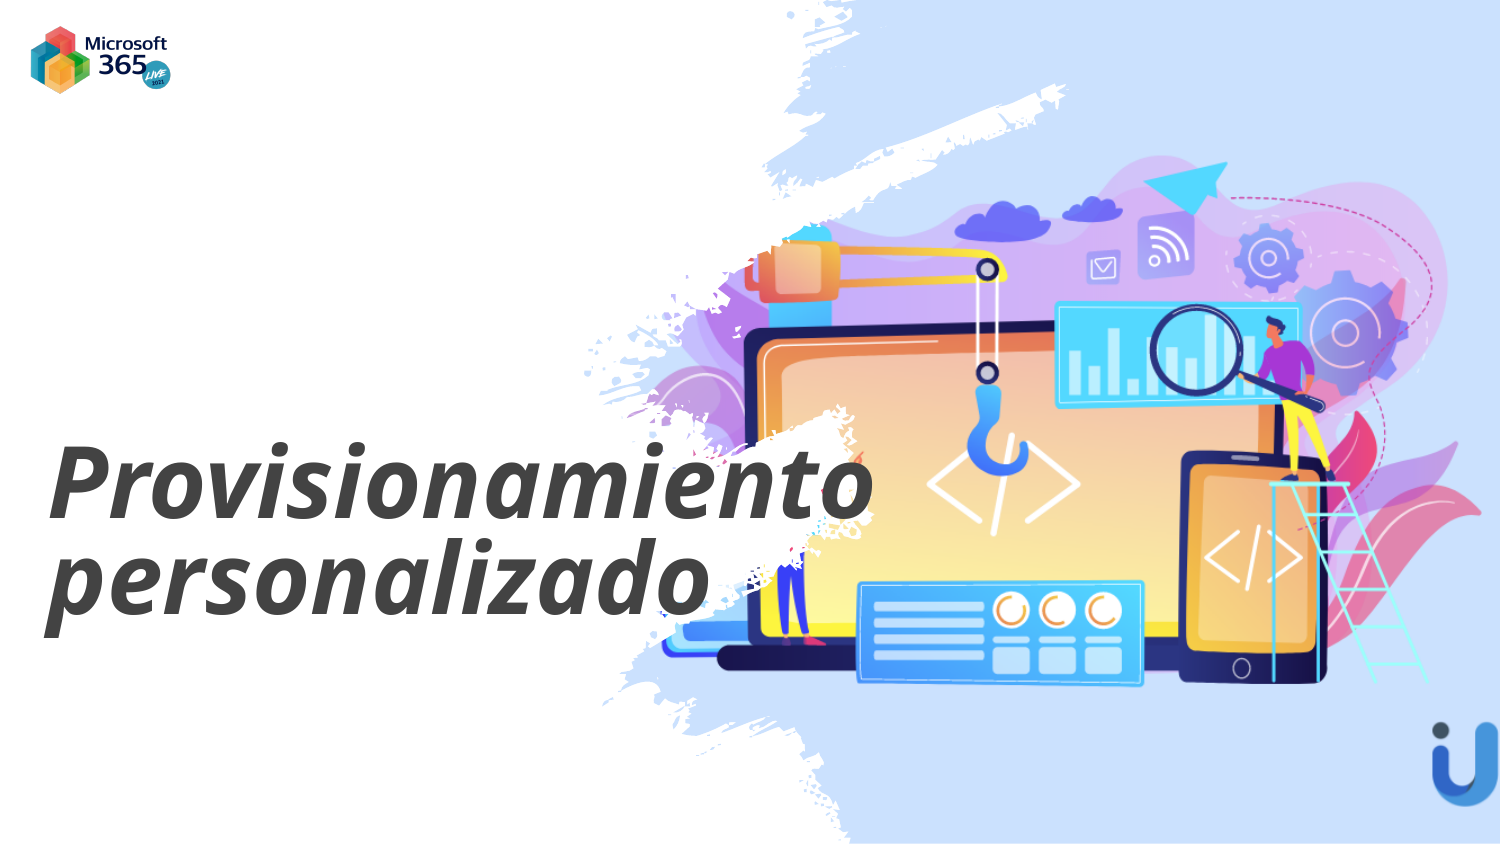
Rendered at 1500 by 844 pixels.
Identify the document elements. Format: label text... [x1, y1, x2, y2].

picture [0, 0, 201, 113]
title Provisionamiento personalizado [32, 421, 578, 649]
picture [583, 0, 1500, 844]
